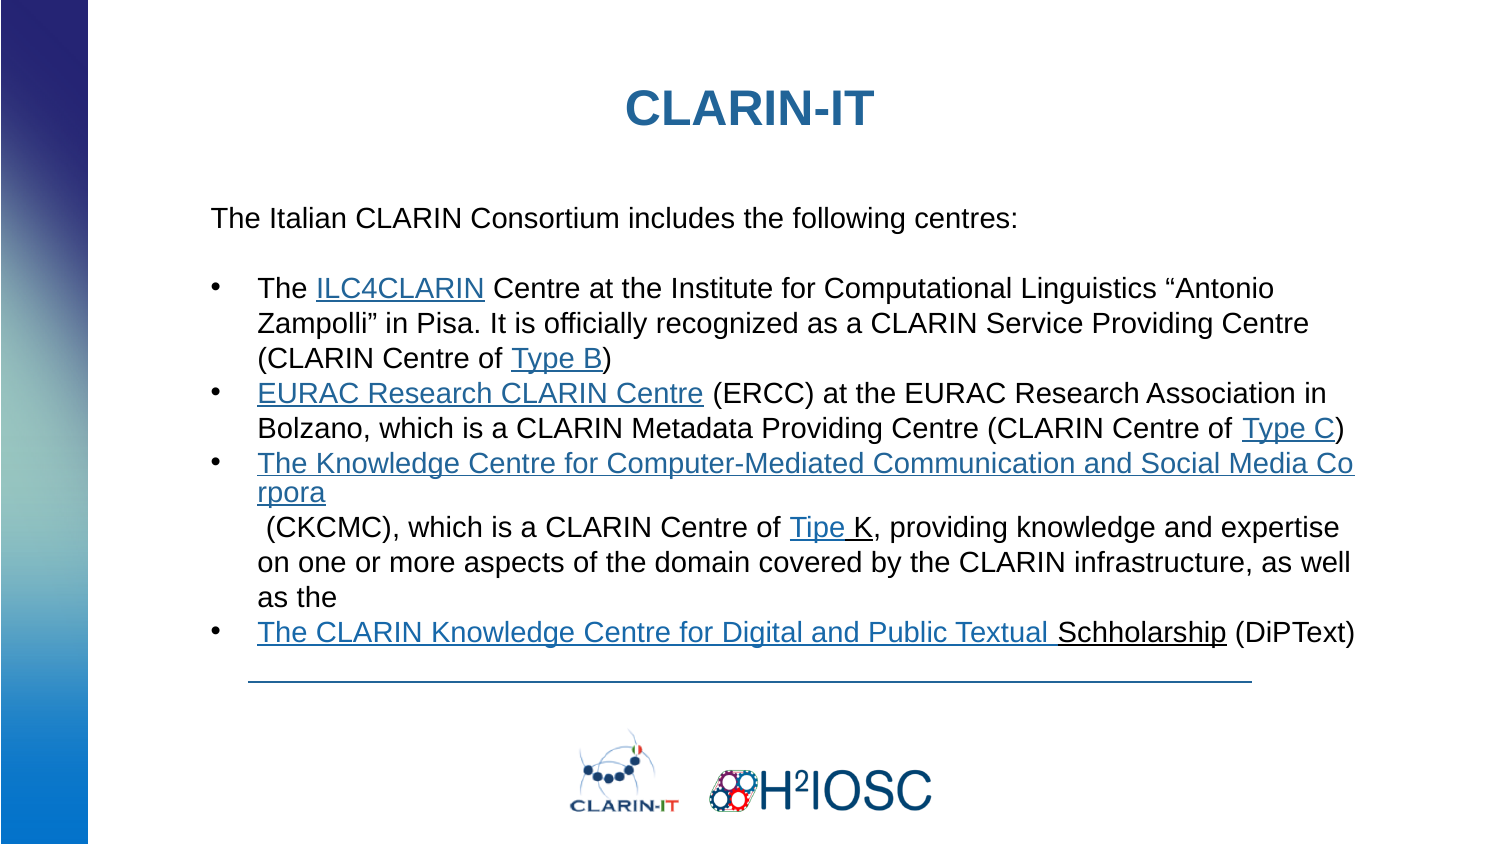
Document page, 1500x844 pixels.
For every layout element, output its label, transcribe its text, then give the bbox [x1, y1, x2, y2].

title CLARIN-IT [282, 51, 1218, 162]
picture [1, 0, 89, 844]
text_box The Italian CLARIN Consortium includes the following centres: The ILC4CLARIN Centre at the Institute for Computational Linguistics “Antonio Zampolli” in Pisa. It is officially recognized as a CLARIN Service Providing Centre (CLARIN Centre of Type B) EURAC Research CLARIN Centre (ERCC) at the EURAC Research Association in Bolzano, which is a CLARIN Metadata Providing Centre (CLARIN Centre of Type C) The Knowledge Centre for Computer-Mediated Communication and Social Media Corpora (CKCMC), which is a CLARIN Centre of Tipe K, providing knowledge and expertise on one or more aspects of the domain covered by the CLARIN infrastructure, as well as the The CLARIN Knowledge Centre for Digital and Public Textual Schholarship (DiPText) [195, 184, 1376, 659]
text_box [564, 704, 936, 826]
